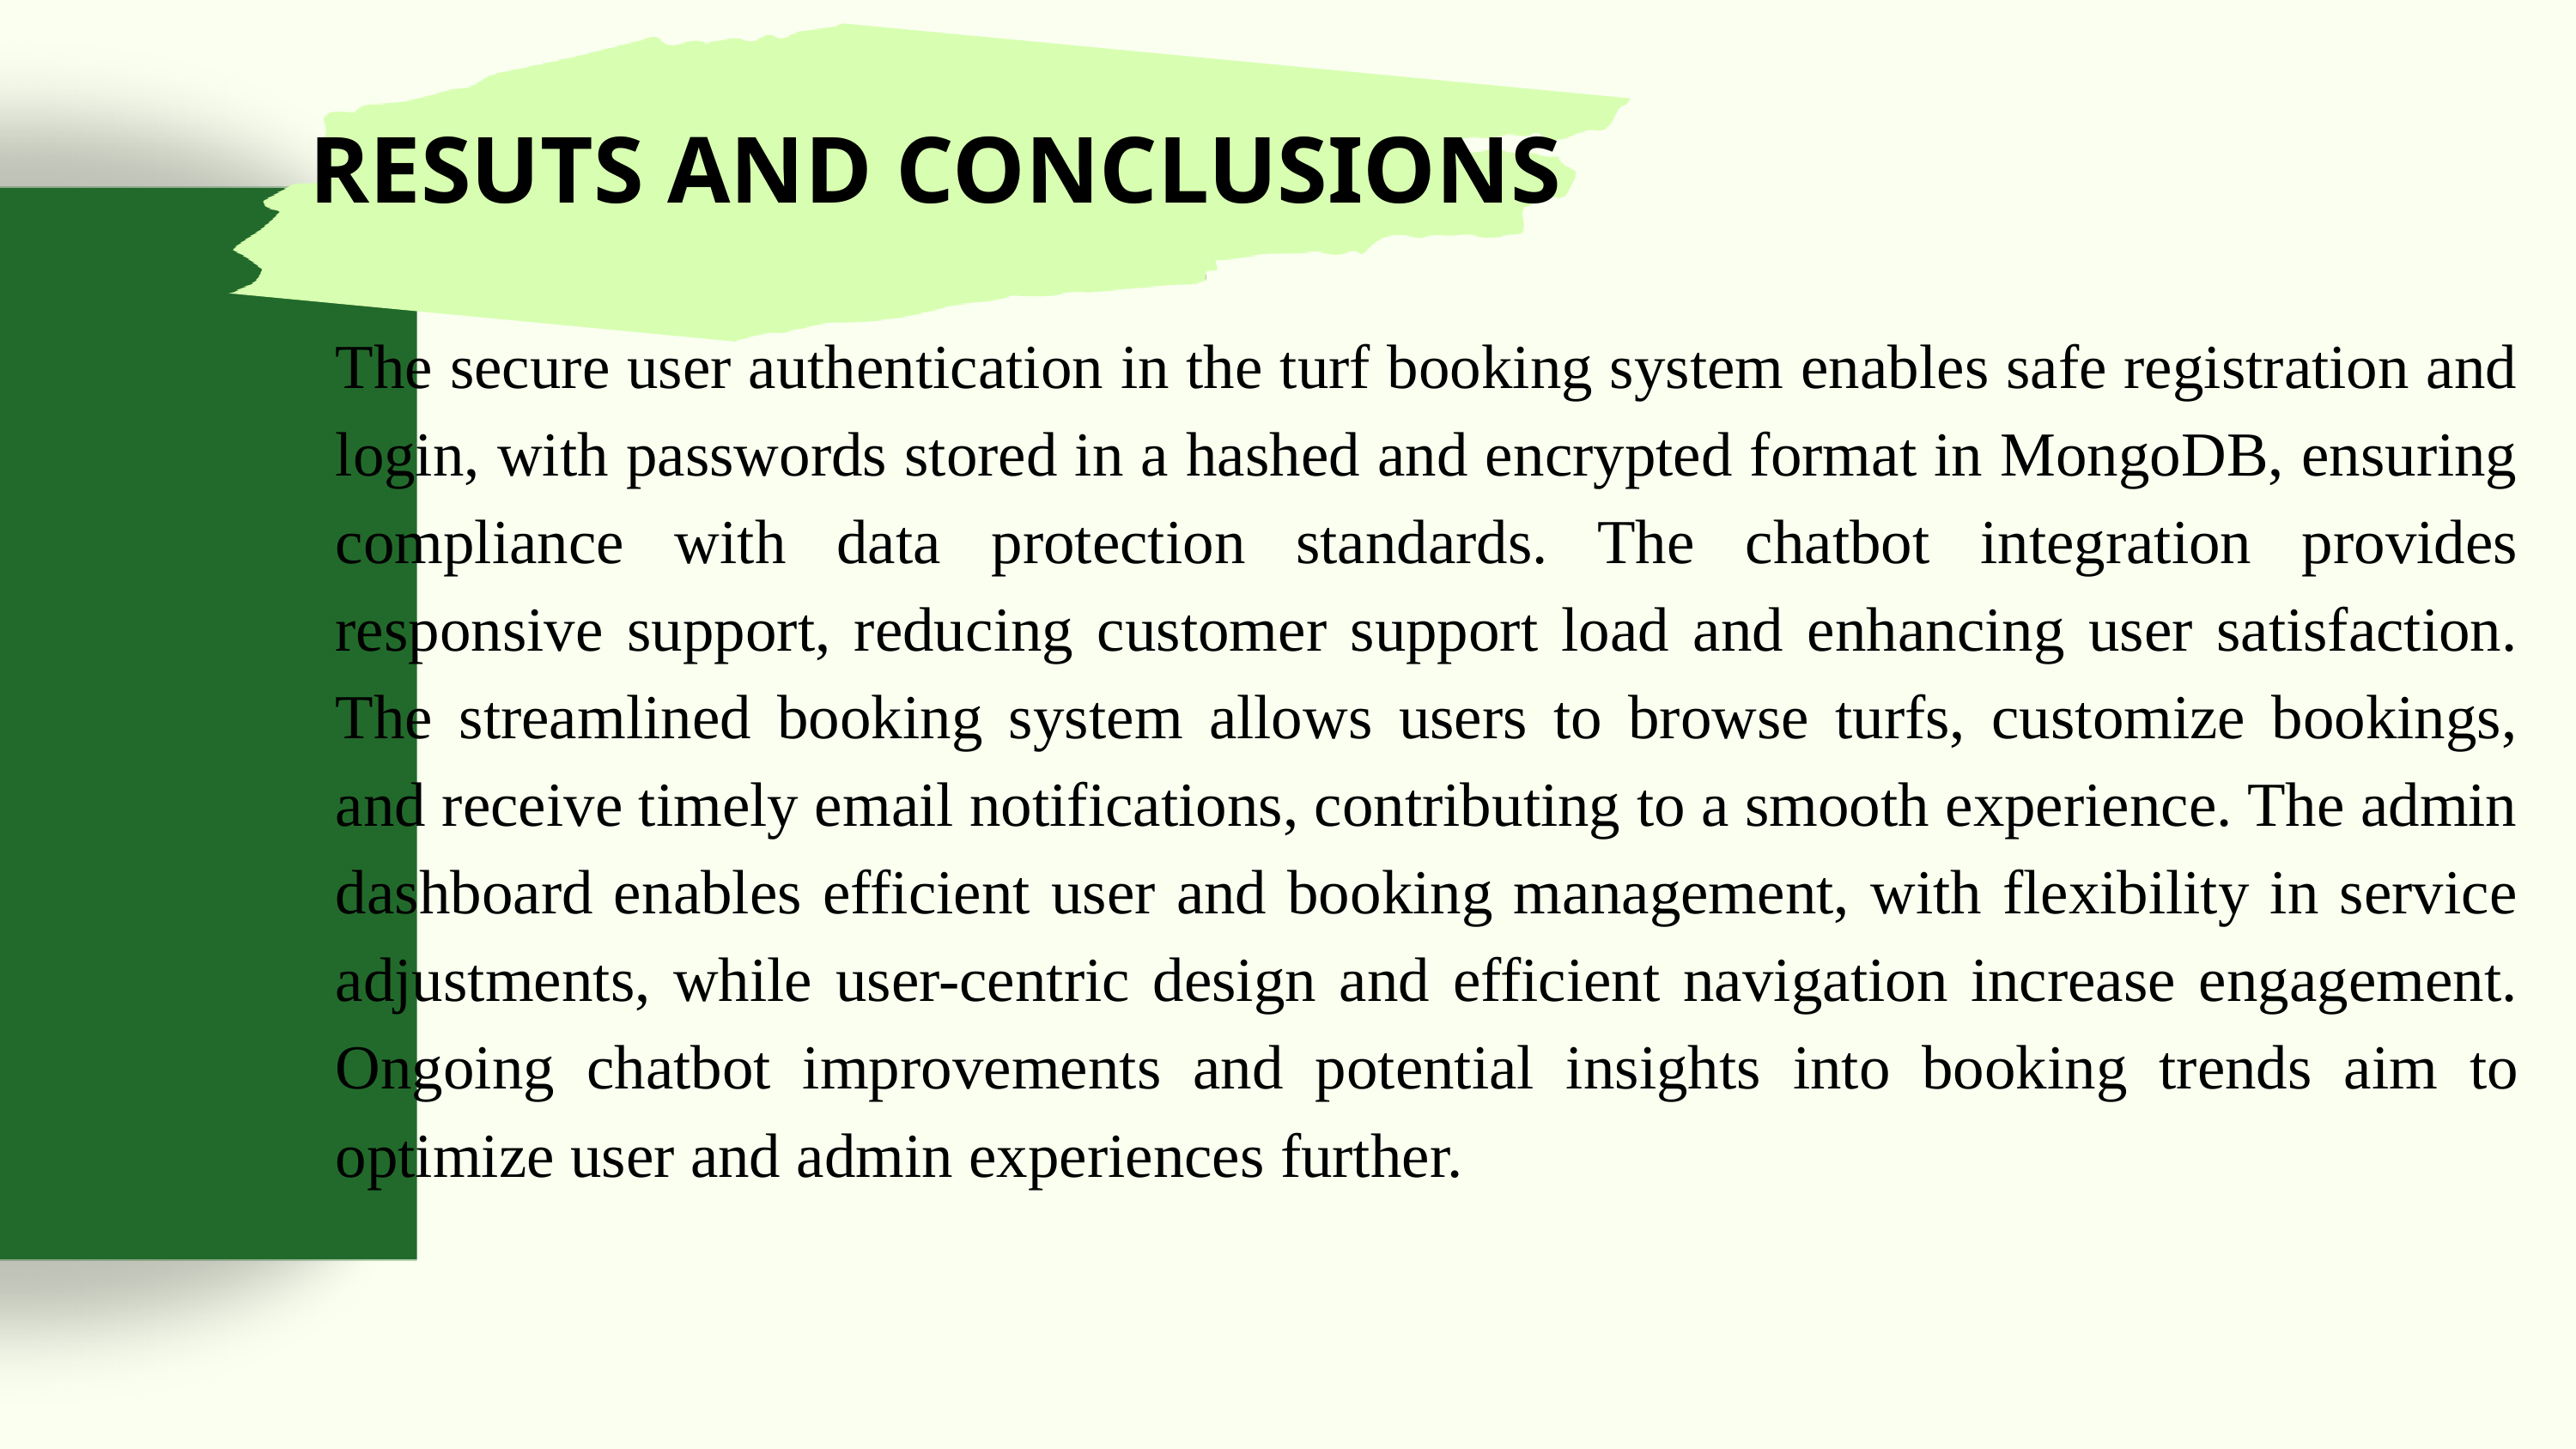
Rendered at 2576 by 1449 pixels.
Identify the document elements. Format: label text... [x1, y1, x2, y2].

text_box The secure user authentication in the turf booking system enables safe registration and login, with passwords stored in a hashed and encrypted format in MongoDB, ensuring compliance with data protection standards. The chatbot integration provides responsive support, reducing customer support load and enhancing user satisfaction. The streamlined booking system allows users to browse turfs, customize bookings, and receive timely email notifications, contributing to a smooth experience. The admin dashboard enables efficient user and booking management, with flexibility in service adjustments, while user-centric design and efficient navigation increase engagement. Ongoing chatbot improvements and potential insights into booking trends aim to optimize user and admin experiences further. [335, 312, 2520, 1190]
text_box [205, 0, 1647, 426]
text_box [0, 0, 434, 1449]
